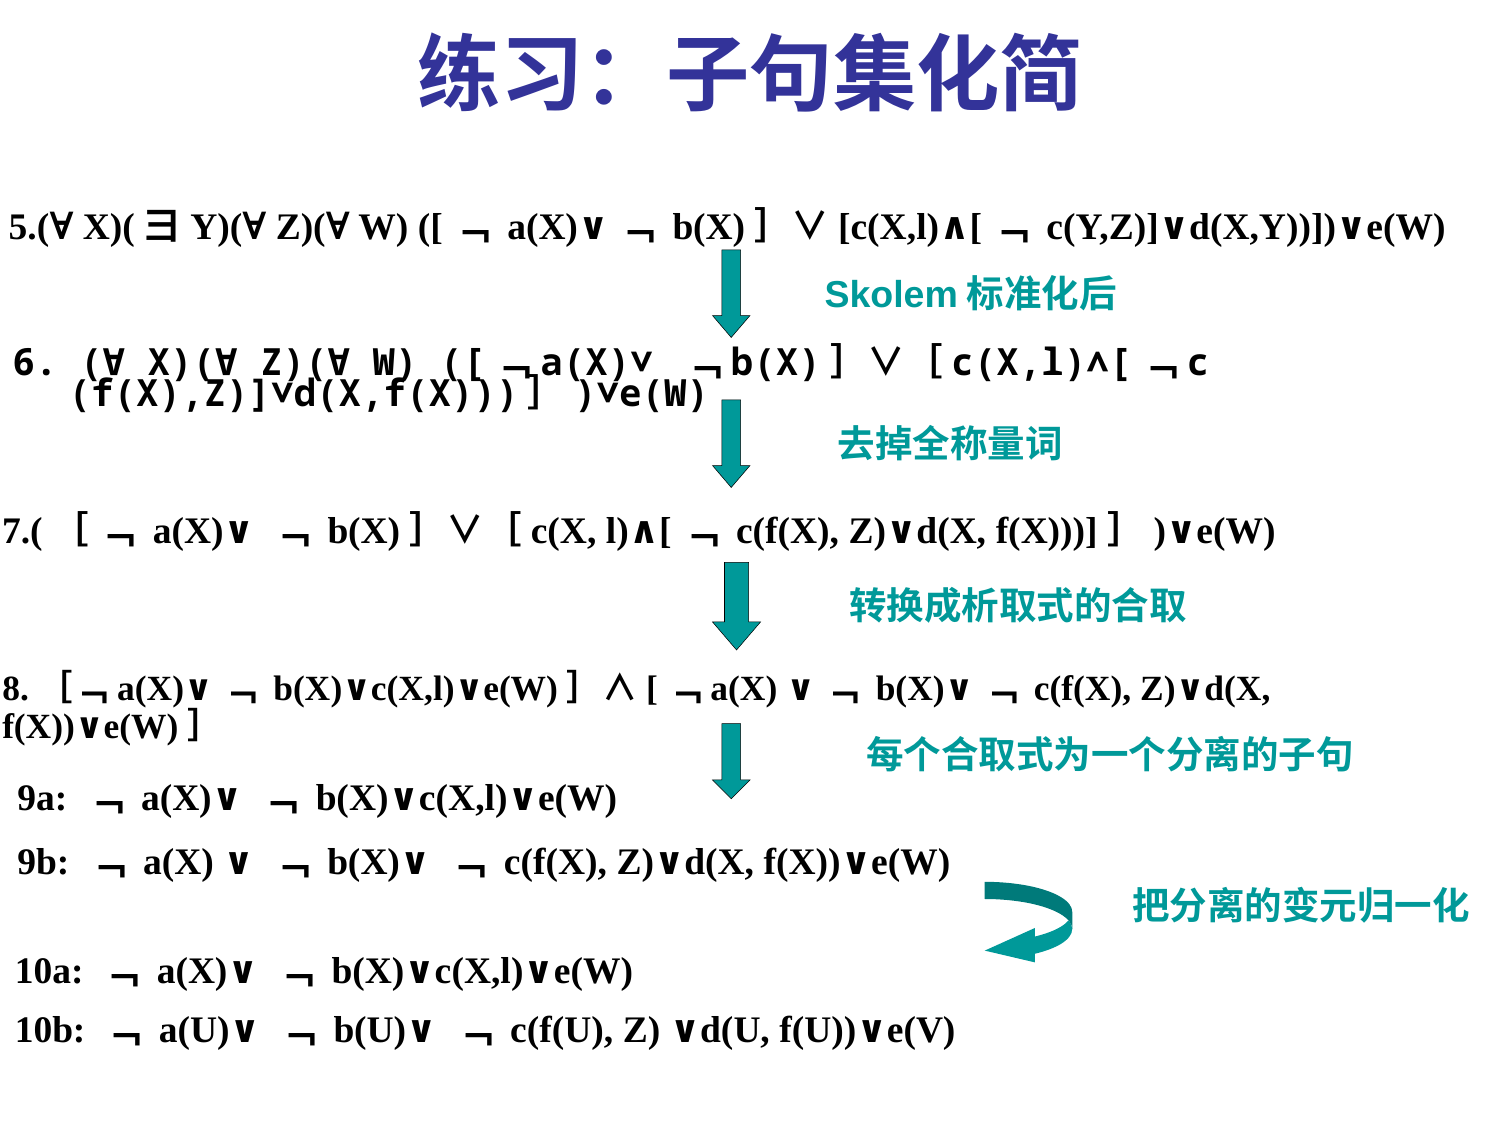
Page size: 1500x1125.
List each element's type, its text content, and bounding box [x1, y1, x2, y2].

list 6. (∀ X)(∀ Z)(∀ W) ([﹁a(X)∨ ﹁b(X)］∨［c(X,l)∧[﹁c (f(X),Z)]∨d(X,f(X)))］)∨e(W) [12, 350, 1475, 413]
text_box 9a: ﹁ a(X)∨ ﹁ b(X)∨c(X,l)∨e(W) 9b: ﹁ a(X) ∨ ﹁ b(X)∨ ﹁ c(f(X), Z)∨d(X, f(X))∨e(W) [2, 765, 1053, 890]
text_box 5.(∀ X)(彐Y)(∀ Z)(∀ W) ([﹁ a(X)∨﹁ b(X)］∨[c(X,l)∧[﹁ c(Y,Z)]∨d(X,Y))])∨e(W) [0, 200, 1500, 256]
title 练习：子句集化简 [75, 19, 1425, 123]
text_box 8.［﹁a(X)∨﹁ b(X)∨c(X,l)∨e(W)］∧[﹁a(X) ∨﹁ b(X)∨﹁ c(f(X), Z)∨d(X, f(X))∨e(W)］ [0, 662, 1500, 754]
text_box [712, 249, 1192, 338]
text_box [712, 723, 1471, 799]
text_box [712, 399, 1151, 488]
text_box 10a: ﹁ a(X)∨ ﹁ b(X)∨c(X,l)∨e(W) 10b: ﹁ a(U)∨ ﹁ b(U)∨ ﹁ c(f(U), Z) ∨d(U, f(U))∨e(V) [0, 943, 1500, 1058]
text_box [984, 874, 1488, 980]
text_box 7.(［ ﹁ a(X)∨ ﹁ b(X)］∨［c(X, l)∧[﹁ c(f(X), Z)∨d(X, f(X)))]］)∨e(W) [0, 503, 1488, 559]
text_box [712, 562, 1276, 651]
